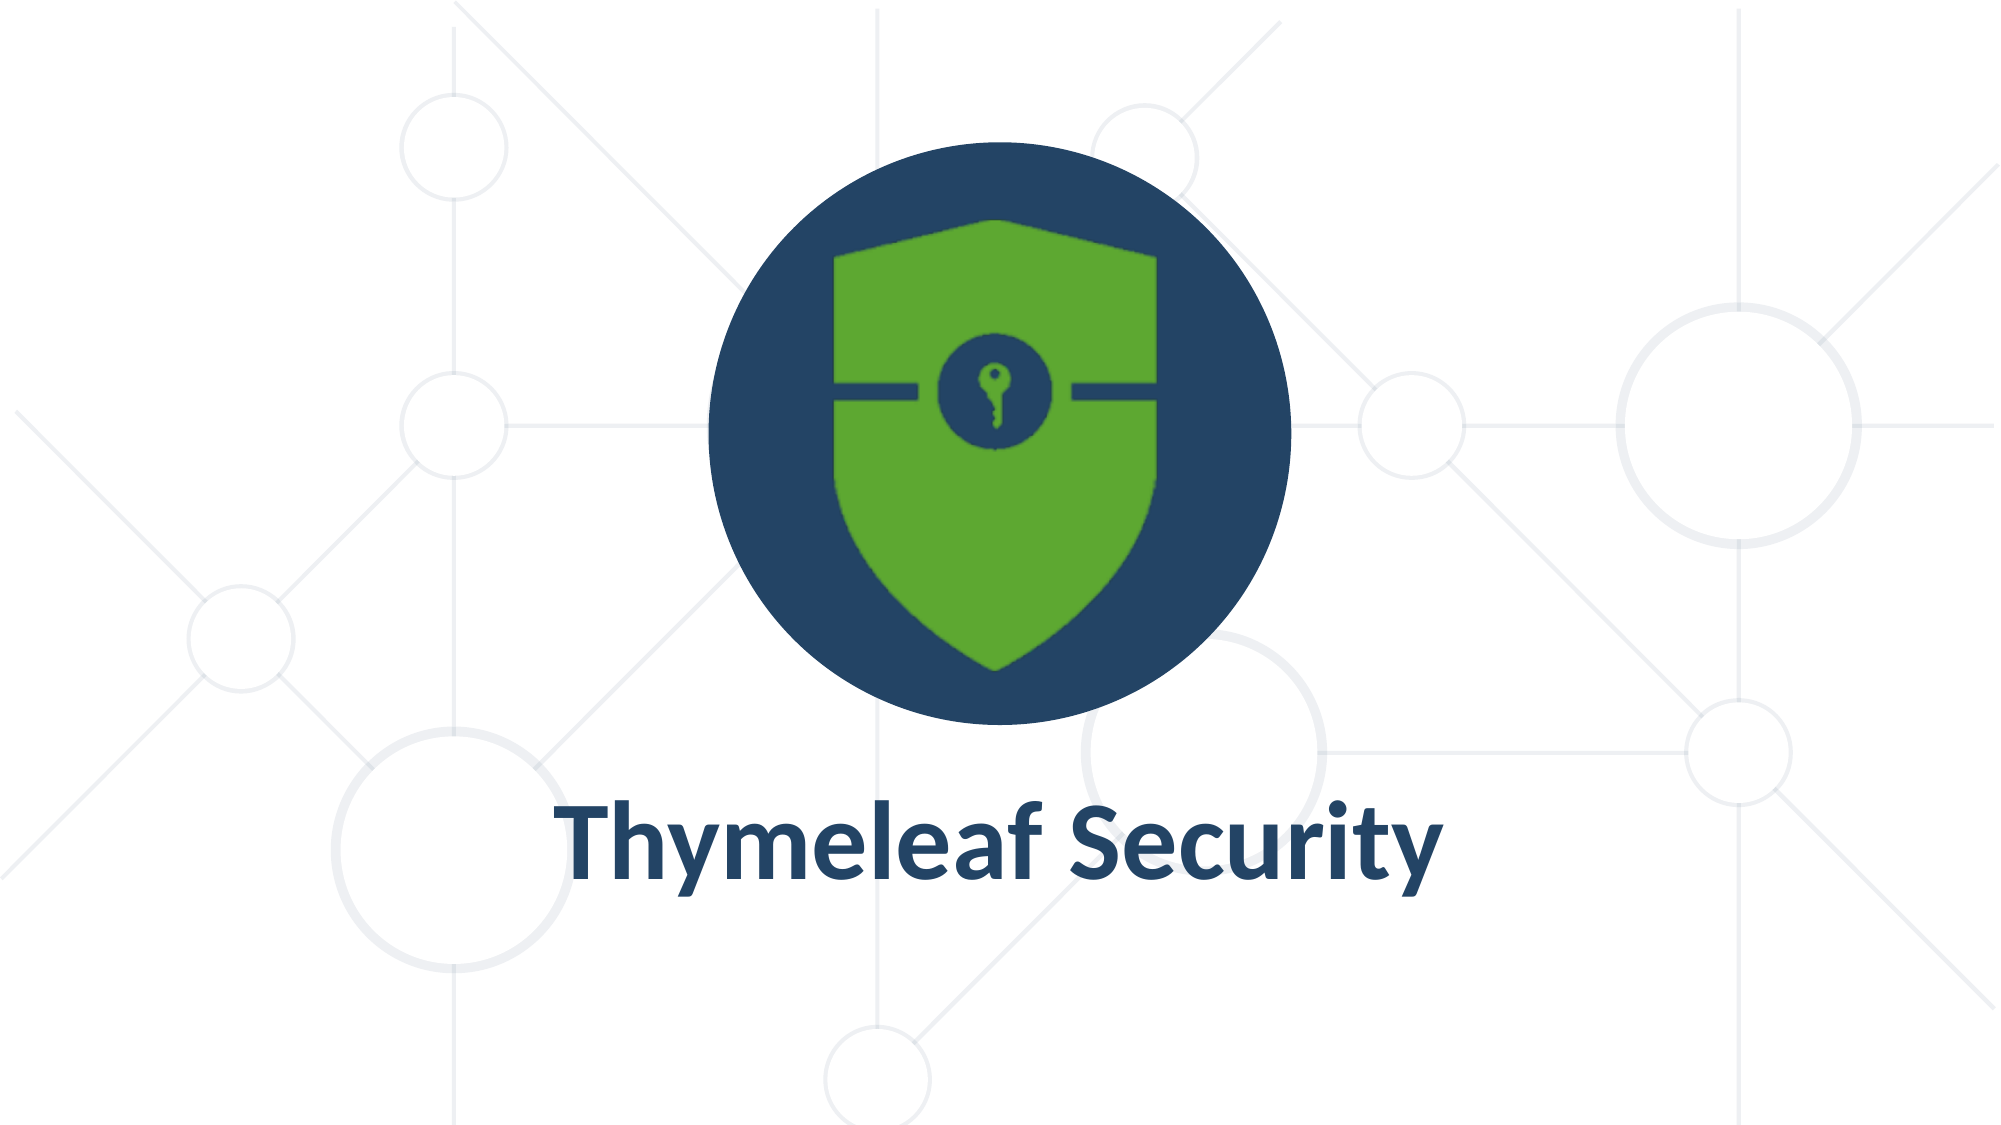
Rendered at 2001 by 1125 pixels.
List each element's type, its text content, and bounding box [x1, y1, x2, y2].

title Thymeleaf Security [100, 771, 1900, 898]
picture [793, 193, 1192, 713]
